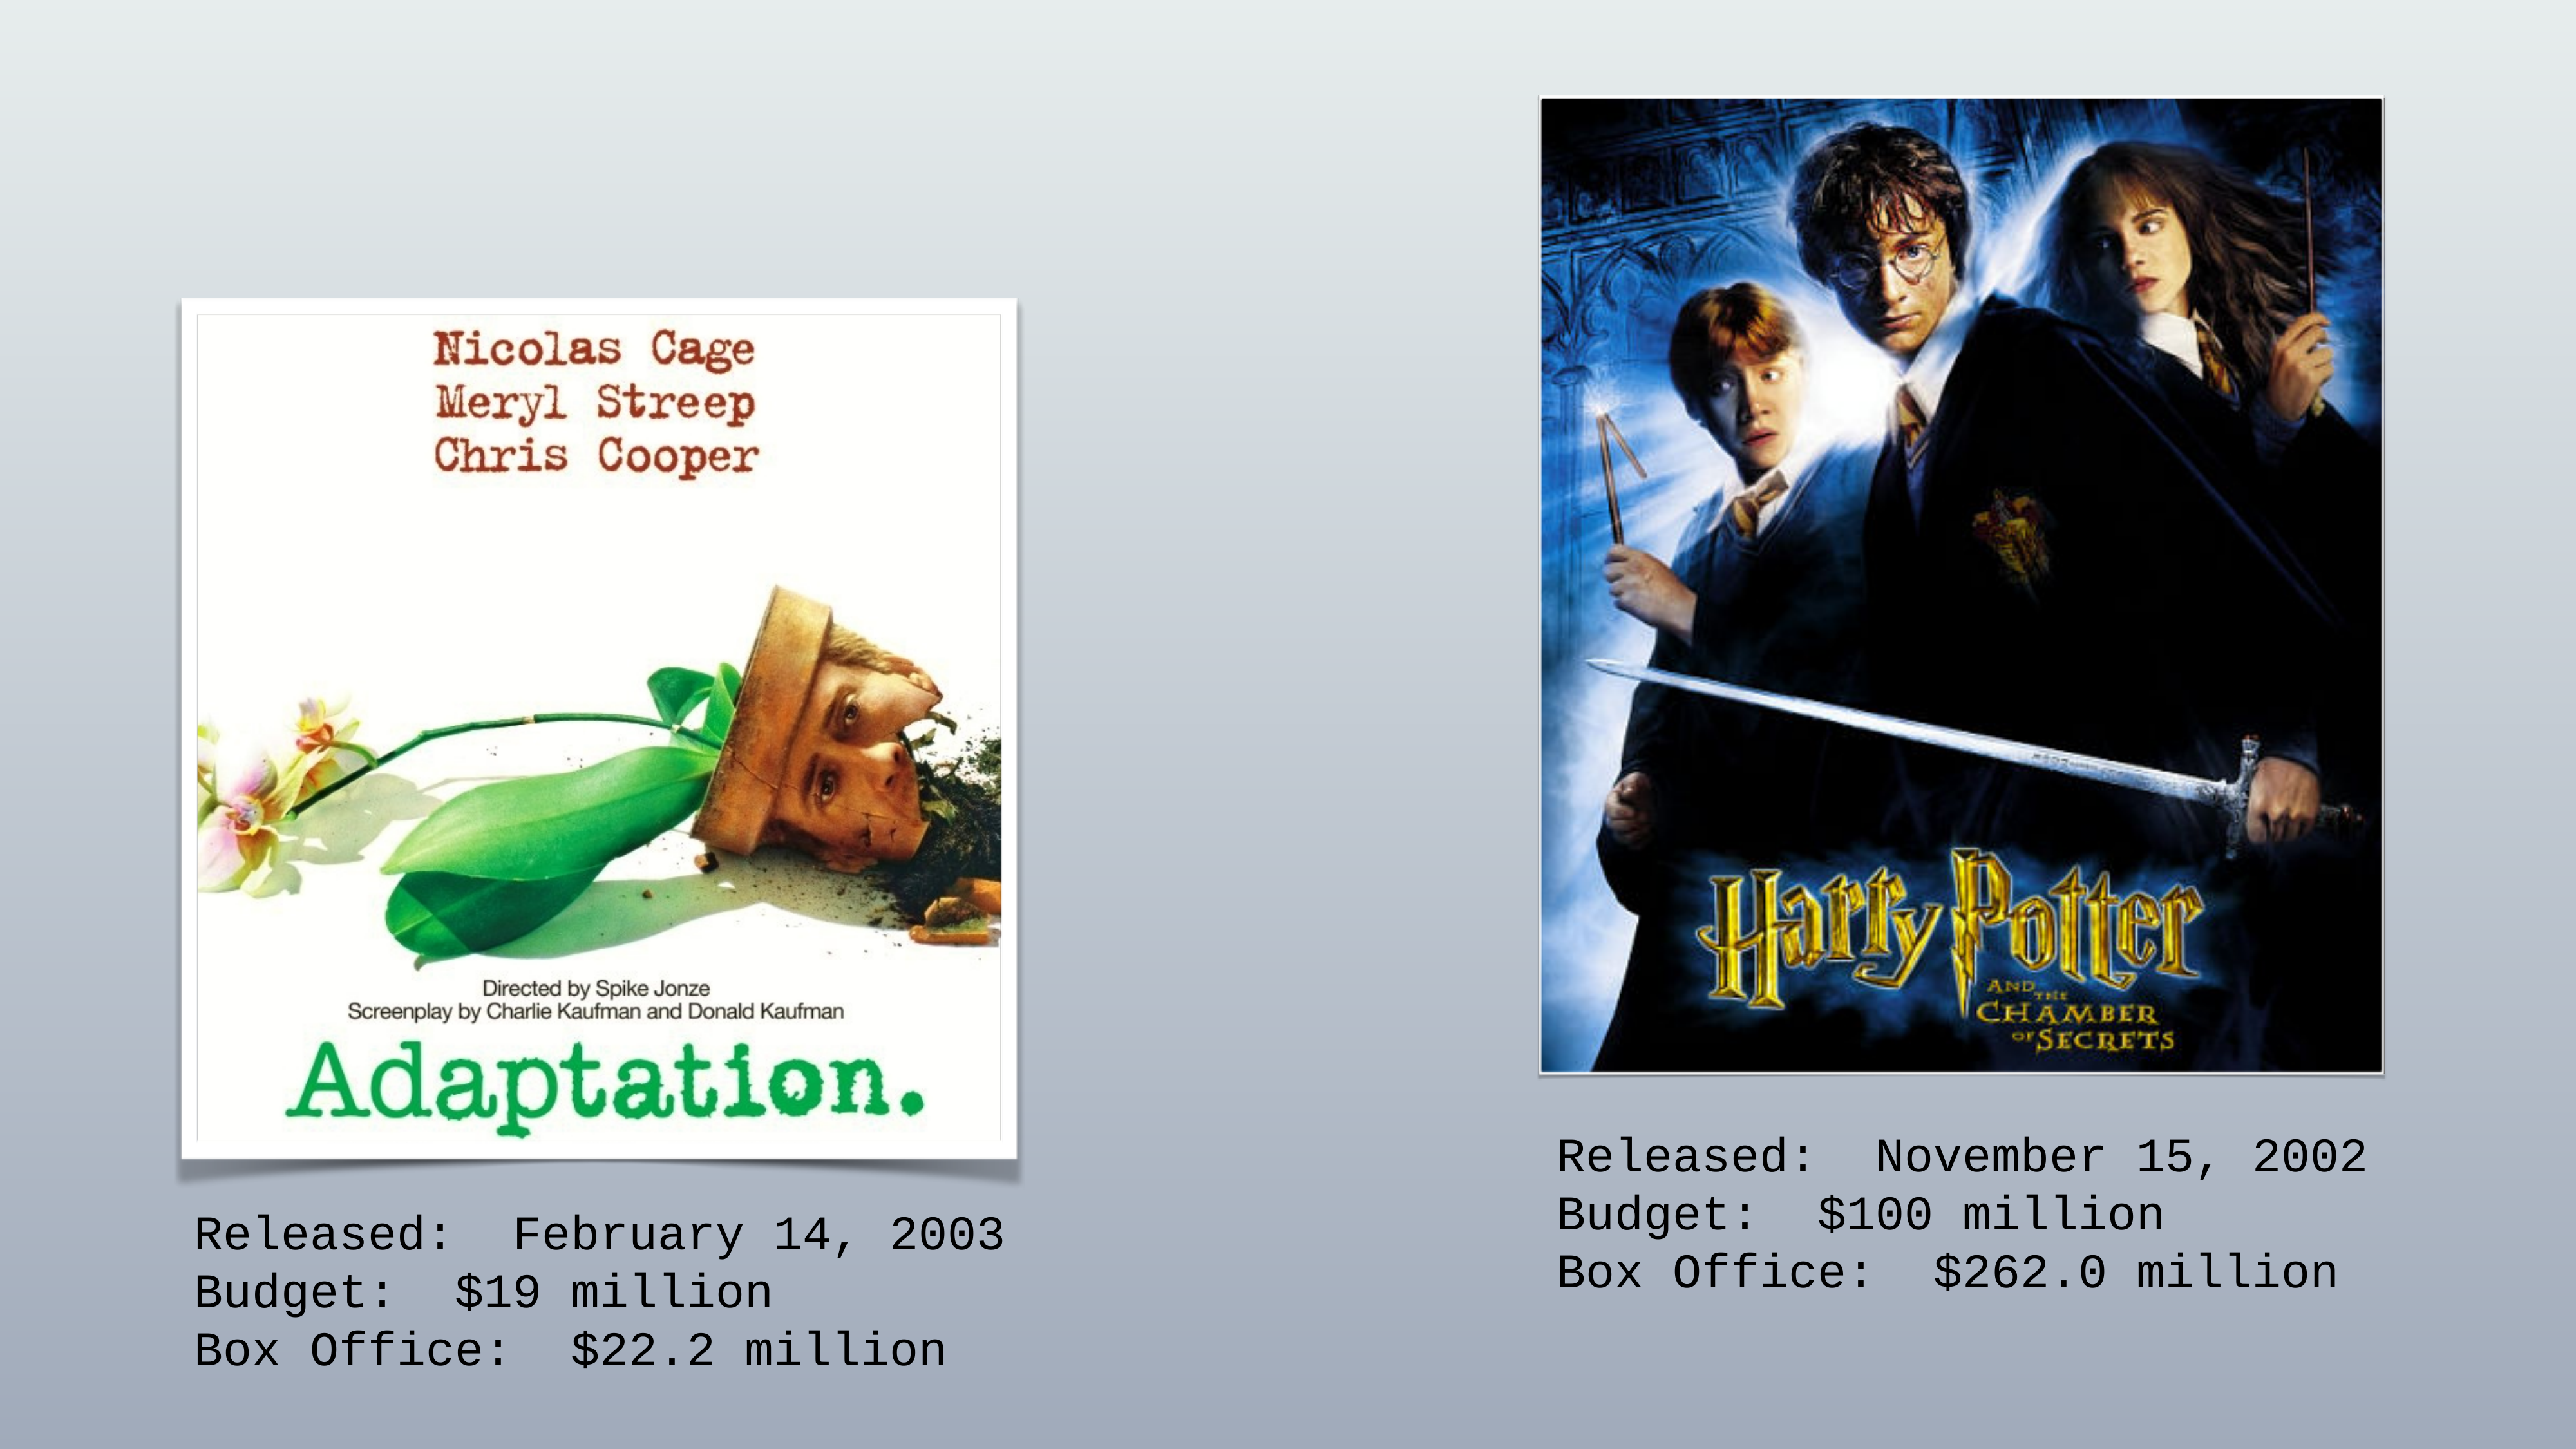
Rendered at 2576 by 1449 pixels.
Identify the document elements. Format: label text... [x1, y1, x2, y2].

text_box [1537, 95, 2389, 1081]
text_box Released: November 15, 2002 Budget: $100 million Box Office: $262.0 million [1551, 1117, 2374, 1303]
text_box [174, 298, 1025, 1190]
text_box Released: February 14, 2003 Budget: $19 million Box Office: $22.2 million [188, 1196, 1011, 1381]
